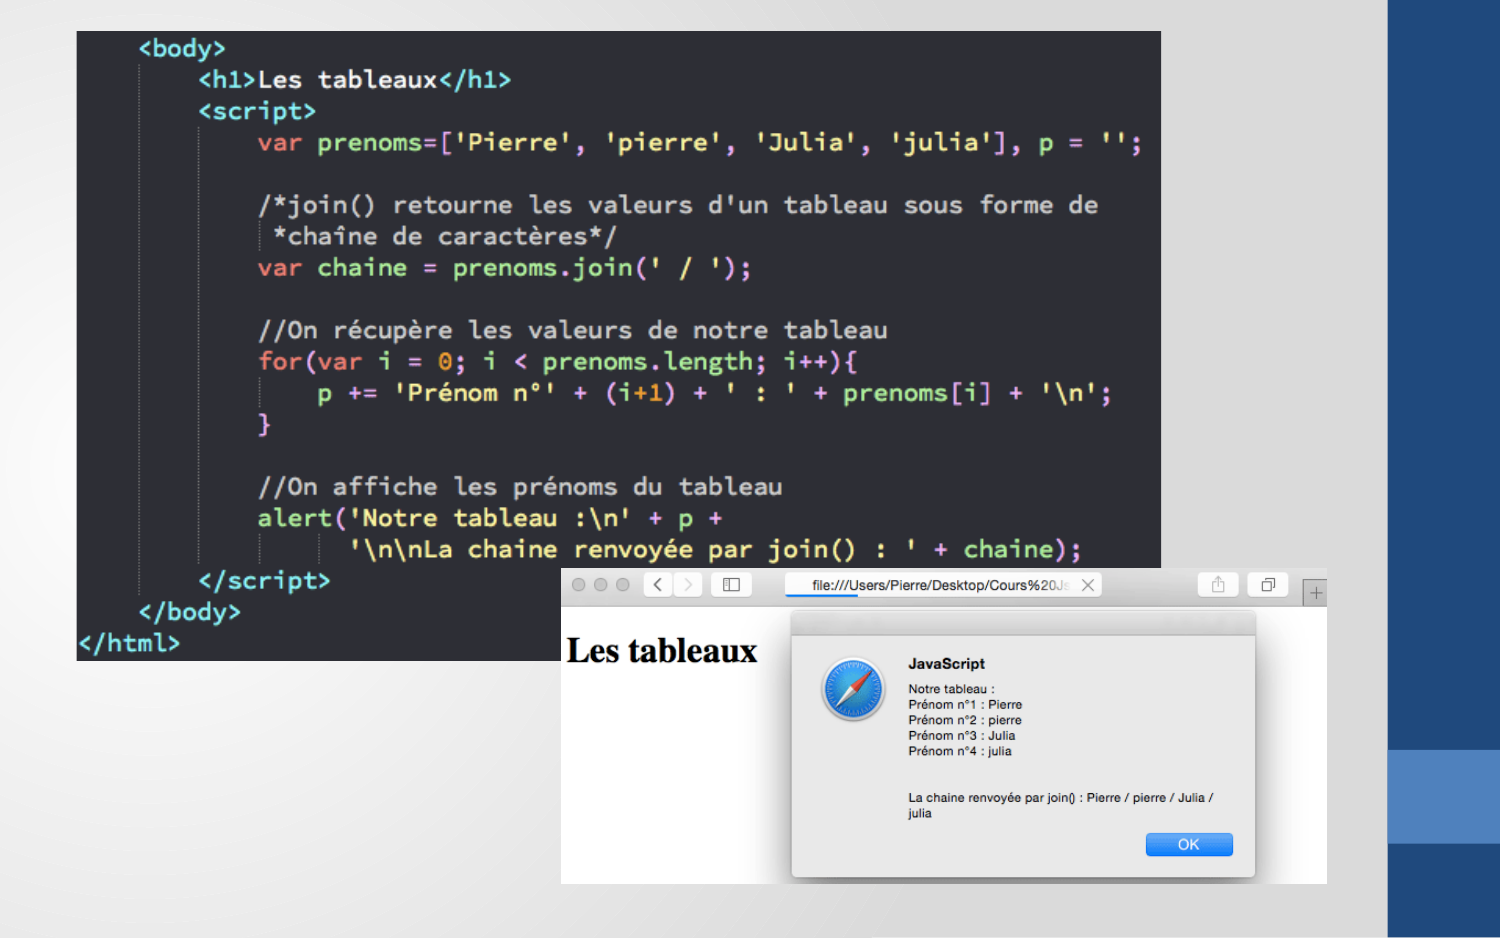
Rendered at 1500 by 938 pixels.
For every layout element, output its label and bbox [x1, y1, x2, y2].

picture [76, 31, 1327, 884]
